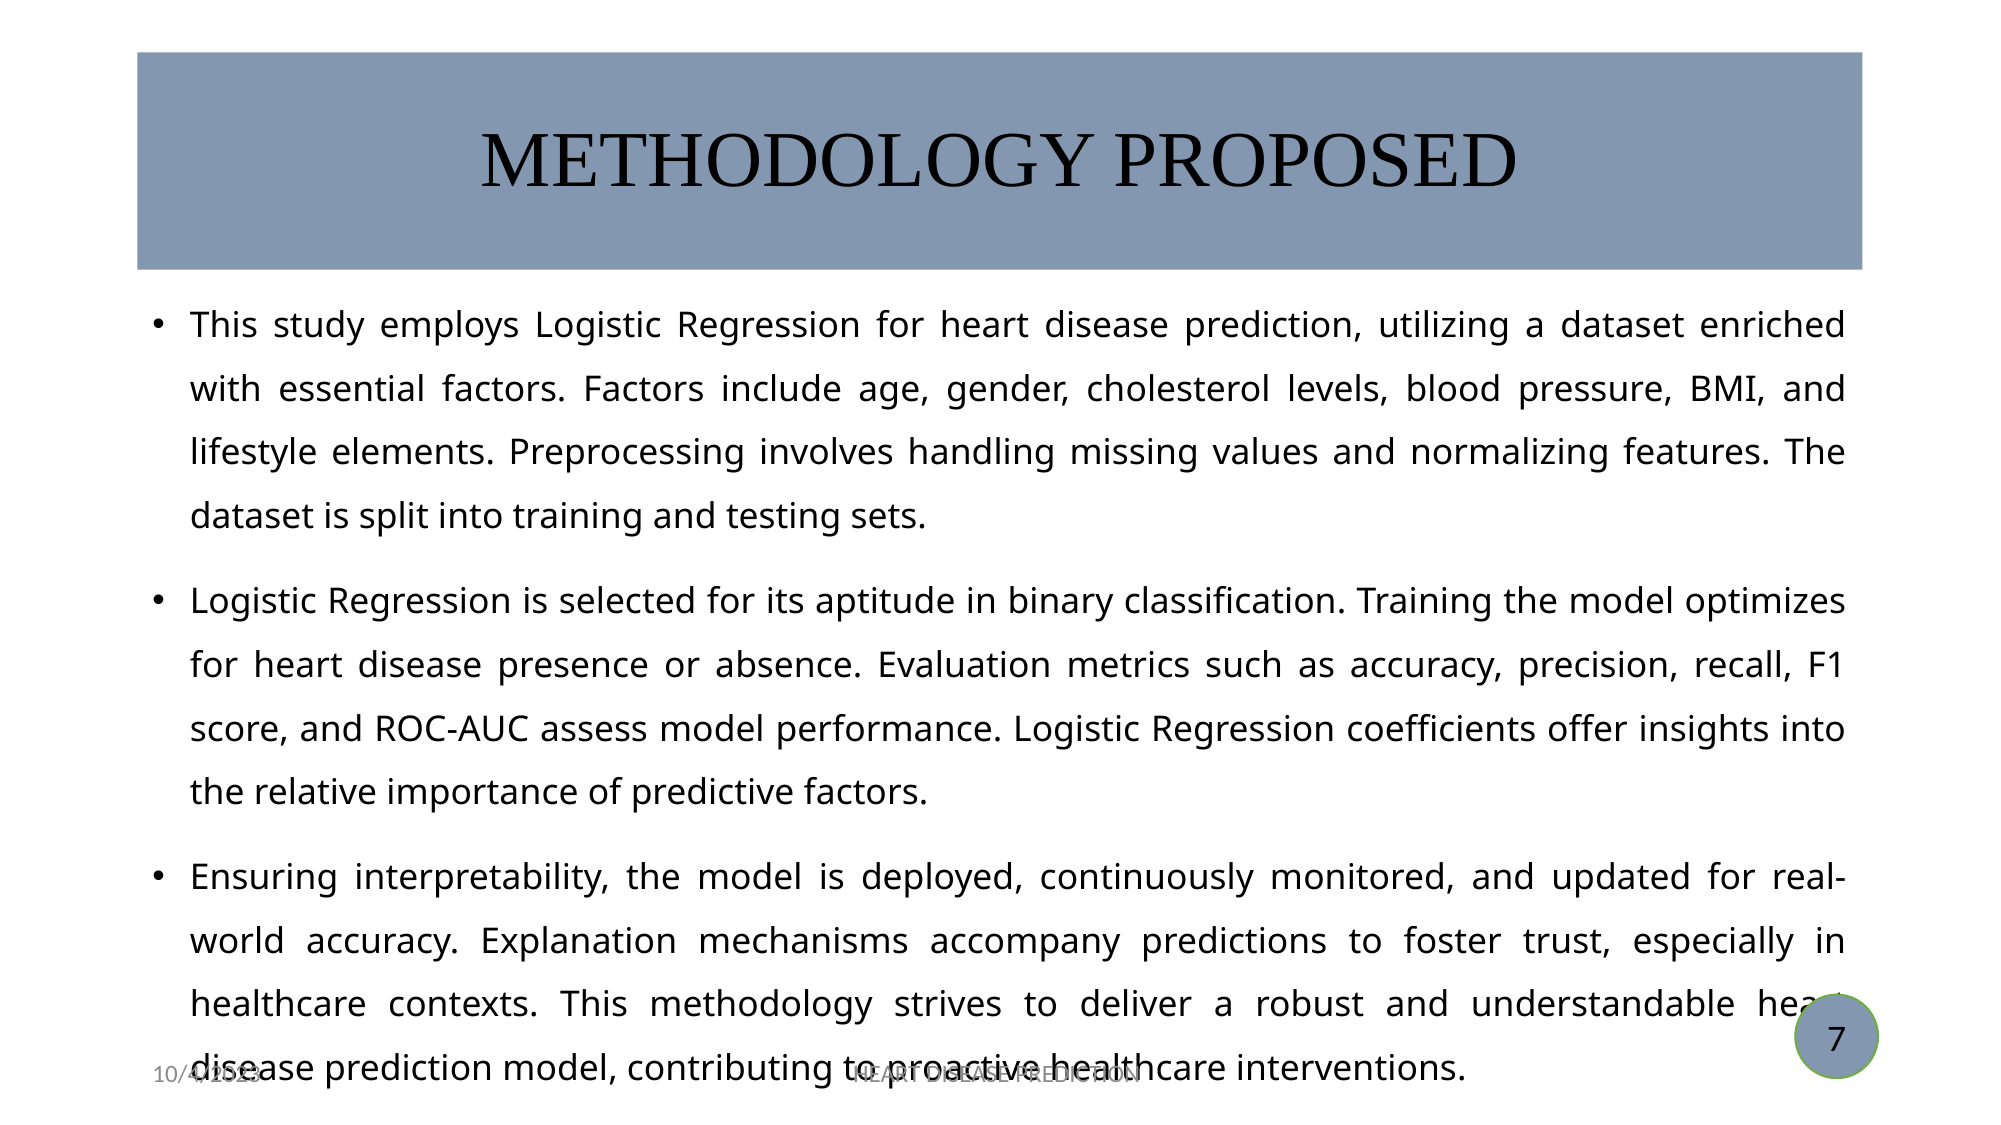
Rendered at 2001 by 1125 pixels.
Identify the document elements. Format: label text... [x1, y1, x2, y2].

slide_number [137, 1042, 588, 1103]
text_box 7 [1794, 993, 1880, 1080]
footer HEART DISEASE PREDICTION [662, 1042, 1338, 1103]
title METHODOLOGY PROPOSED [137, 52, 1863, 270]
list This study employs Logistic Regression for heart disease prediction, utilizing a dataset enriched with essential factors. Factors include age, gender, cholesterol levels, blood pressure, BMI, and lifestyle elements. Preprocessing involves handling missing values and normalizing features. The dataset is split into training and testing sets. Logistic Regression is selected for its aptitude in binary classification. Training the model optimizes for heart disease presence or absence. Evaluation metrics such as accuracy, precision, recall, F1 score, and ROC-AUC assess model performance. Logistic Regression coefficients offer insights into the relative importance of predictive factors. Ensuring interpretability, the model is deployed, continuously monitored, and updated for real-world accuracy. Explanation mechanisms accompany predictions to foster trust, especially in healthcare contexts. This methodology strives to deliver a robust and understandable heart disease prediction model, contributing to proactive healthcare interventions. [137, 273, 1863, 995]
